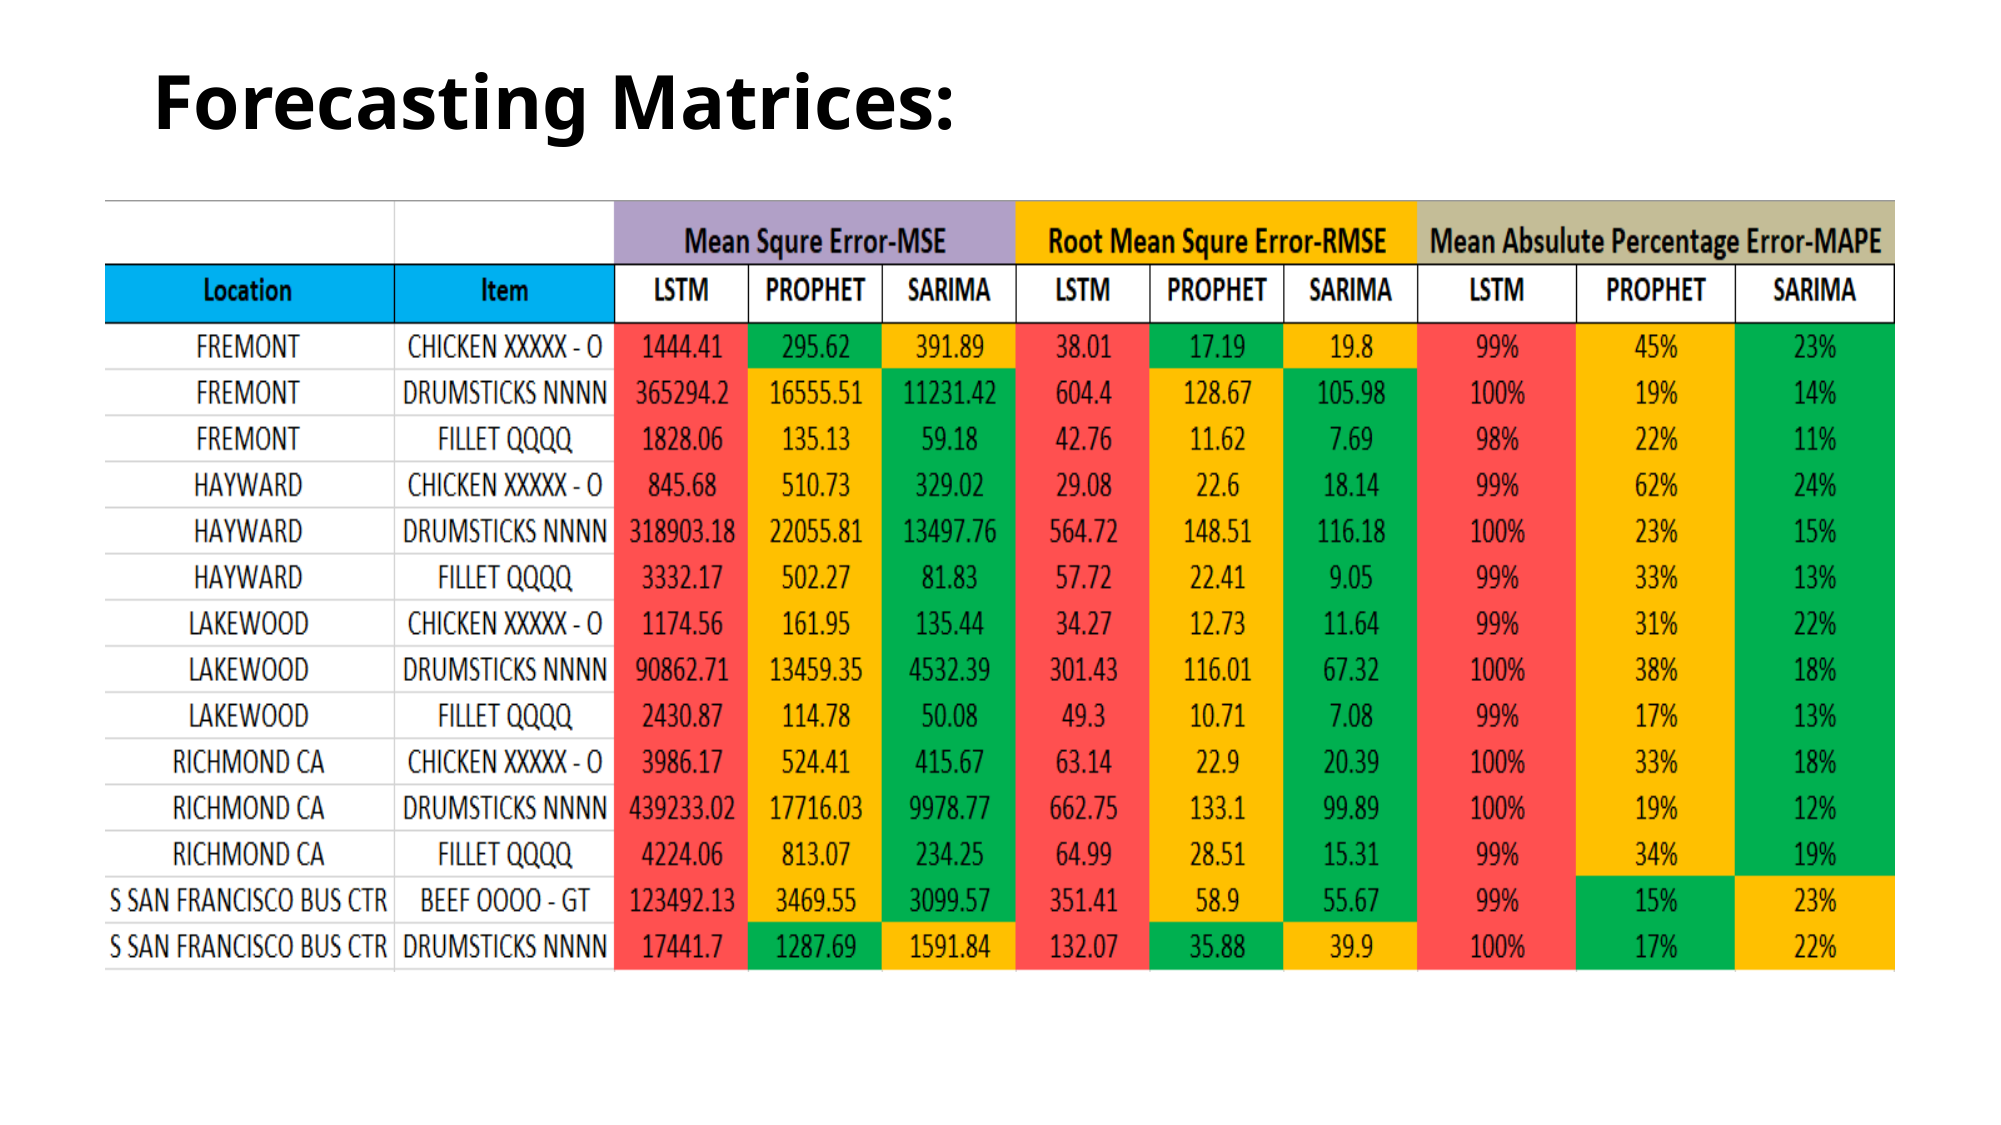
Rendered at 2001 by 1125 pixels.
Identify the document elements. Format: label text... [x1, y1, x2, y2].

picture [228, 286, 236, 299]
picture [251, 282, 258, 299]
picture [515, 286, 521, 299]
picture [220, 286, 226, 299]
title Forecasting Matrices: [137, 47, 1863, 154]
picture [483, 279, 496, 299]
picture [105, 200, 1895, 972]
picture [285, 286, 291, 299]
picture [266, 287, 270, 299]
picture [214, 287, 219, 299]
picture [497, 286, 514, 300]
picture [271, 286, 278, 299]
